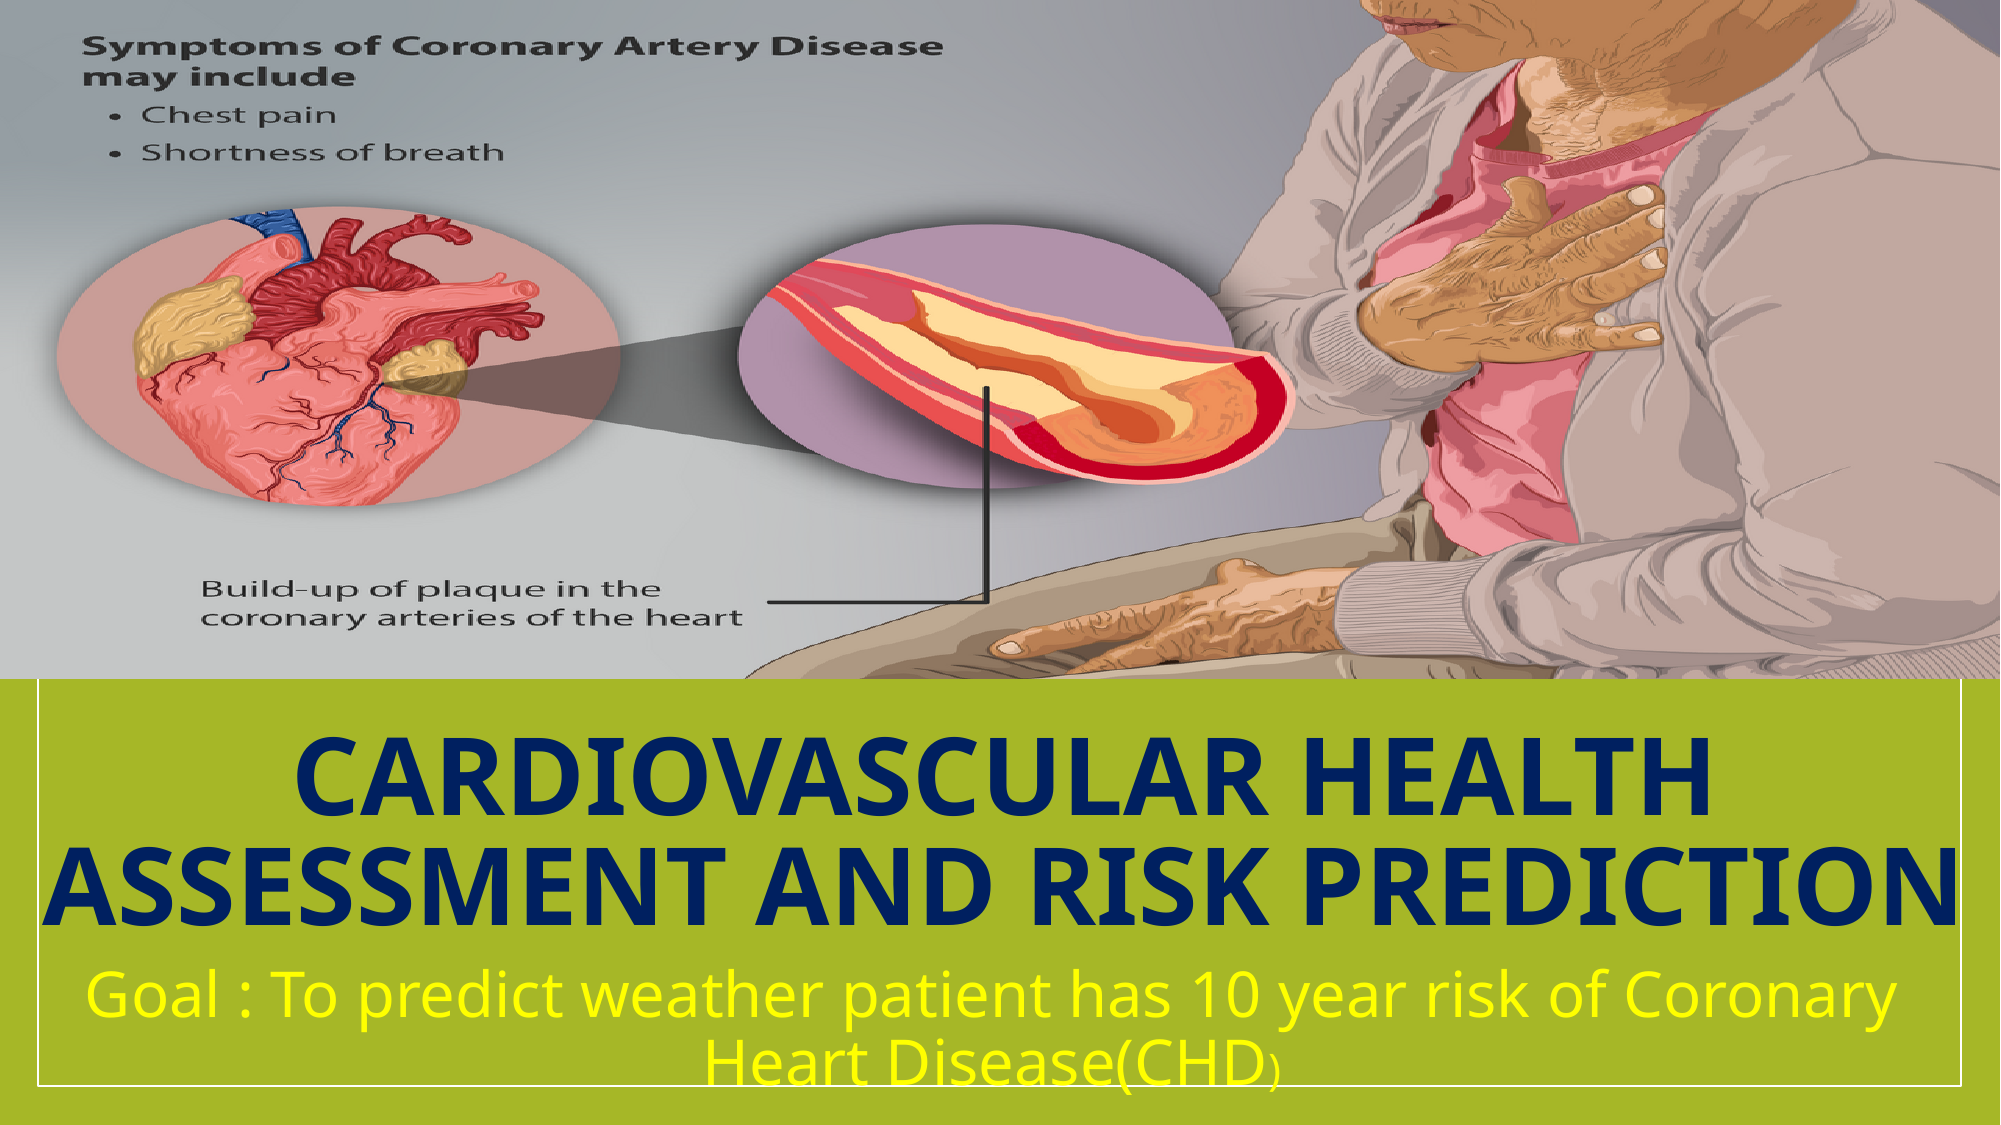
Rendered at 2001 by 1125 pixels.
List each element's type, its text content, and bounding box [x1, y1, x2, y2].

title Cardiovascular Health Assessment and Risk Prediction [26, 707, 1984, 955]
picture [0, 0, 2000, 679]
subtitle Goal : To predict weather patient has 10 year risk of Coronary Heart Disease(CHD) [0, 955, 1984, 1108]
